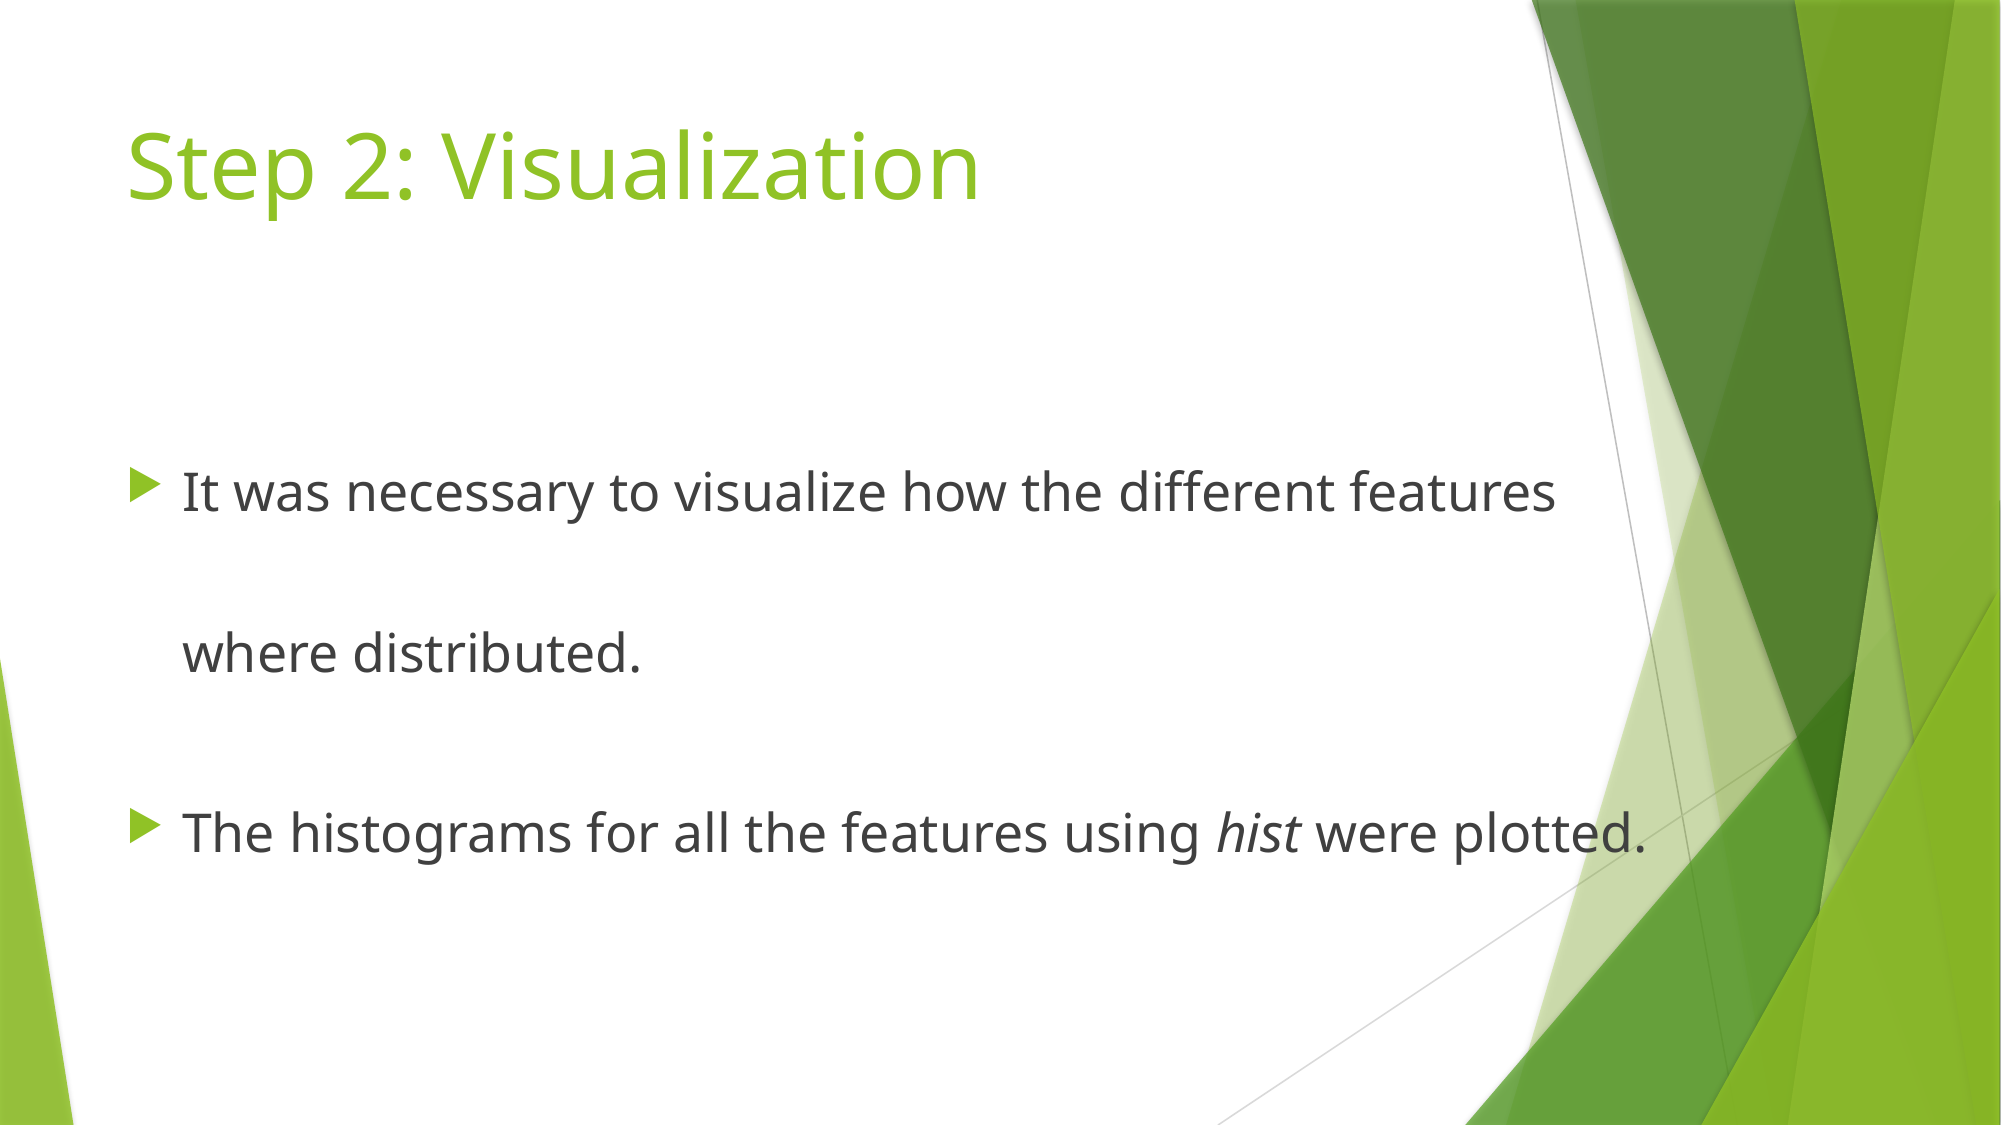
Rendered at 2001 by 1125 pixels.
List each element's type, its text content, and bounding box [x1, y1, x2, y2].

title Step 2: Visualization [111, 99, 1522, 317]
list It was necessary to visualize how the different features where distributed. The histograms for all the features using hist were plotted. [111, 354, 1690, 992]
